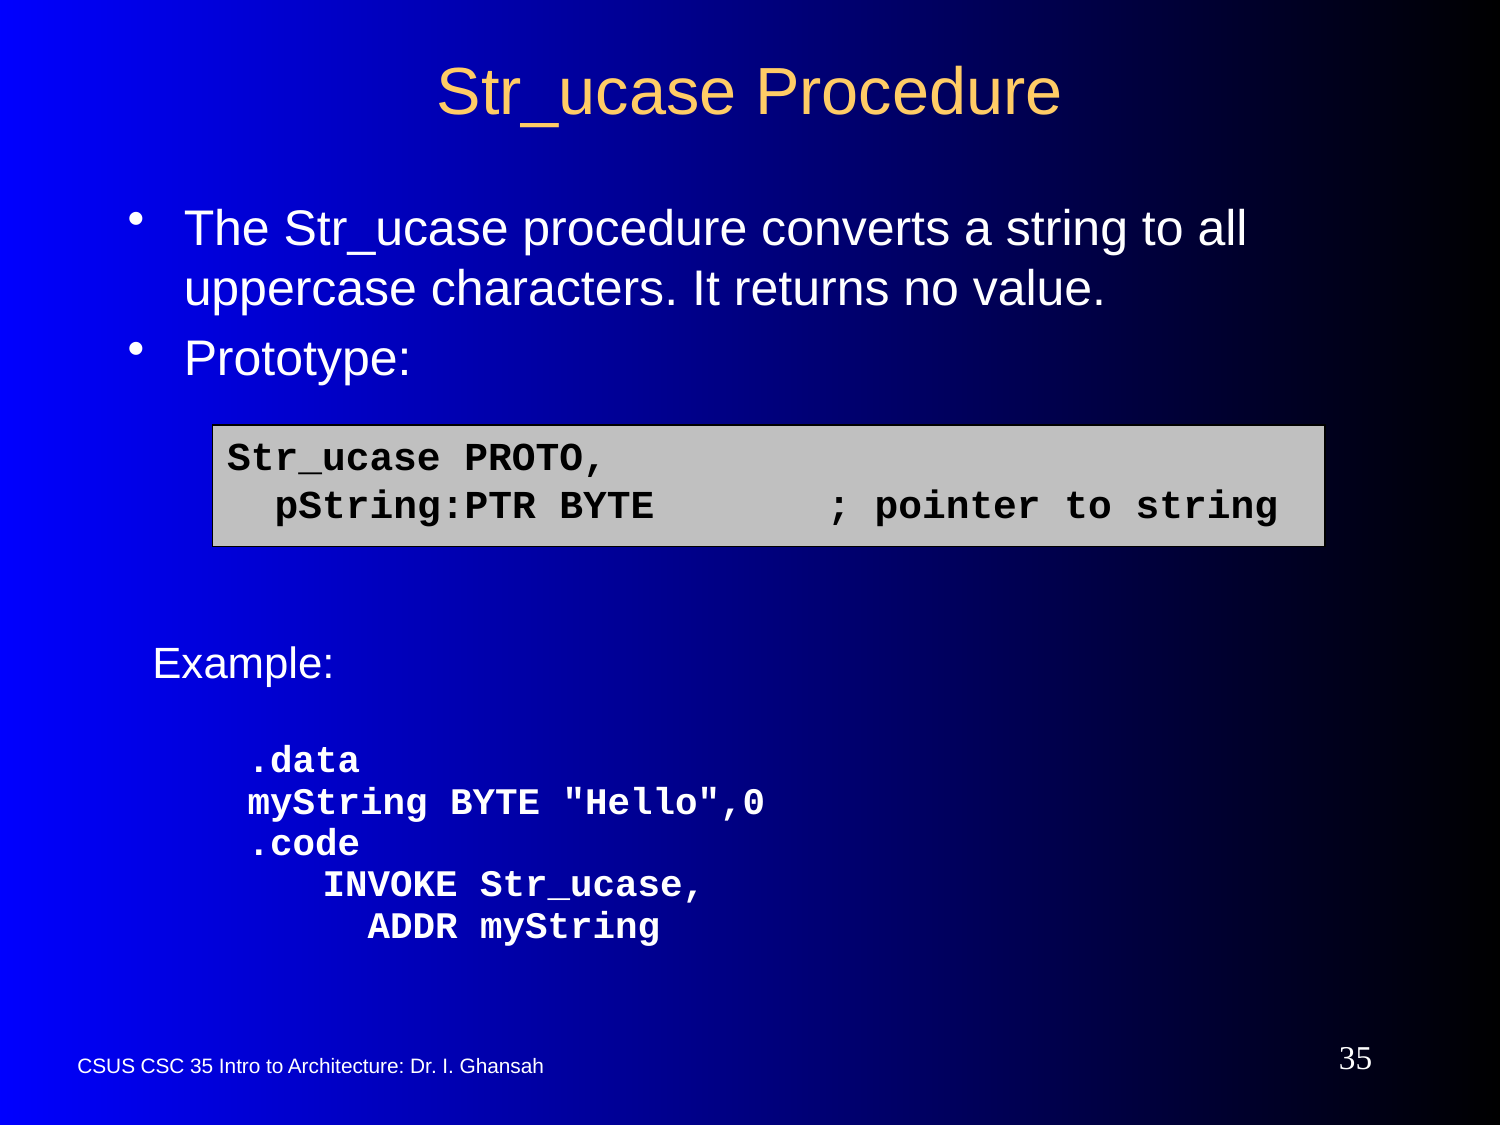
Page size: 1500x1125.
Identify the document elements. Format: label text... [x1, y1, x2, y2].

footer CSUS CSC 35 Intro to Architecture: Dr. I. Ghansah [62, 1040, 775, 1091]
list The Str_ucase procedure converts a string to all uppercase characters. It returns no value. Prototype: [112, 187, 1388, 438]
text_box Str_ucase PROTO, pString:PTR BYTE ; pointer to string [212, 425, 1325, 547]
slide_number 35 [1224, 1025, 1388, 1088]
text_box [137, 612, 963, 988]
title Str_ucase Procedure [112, 37, 1388, 138]
